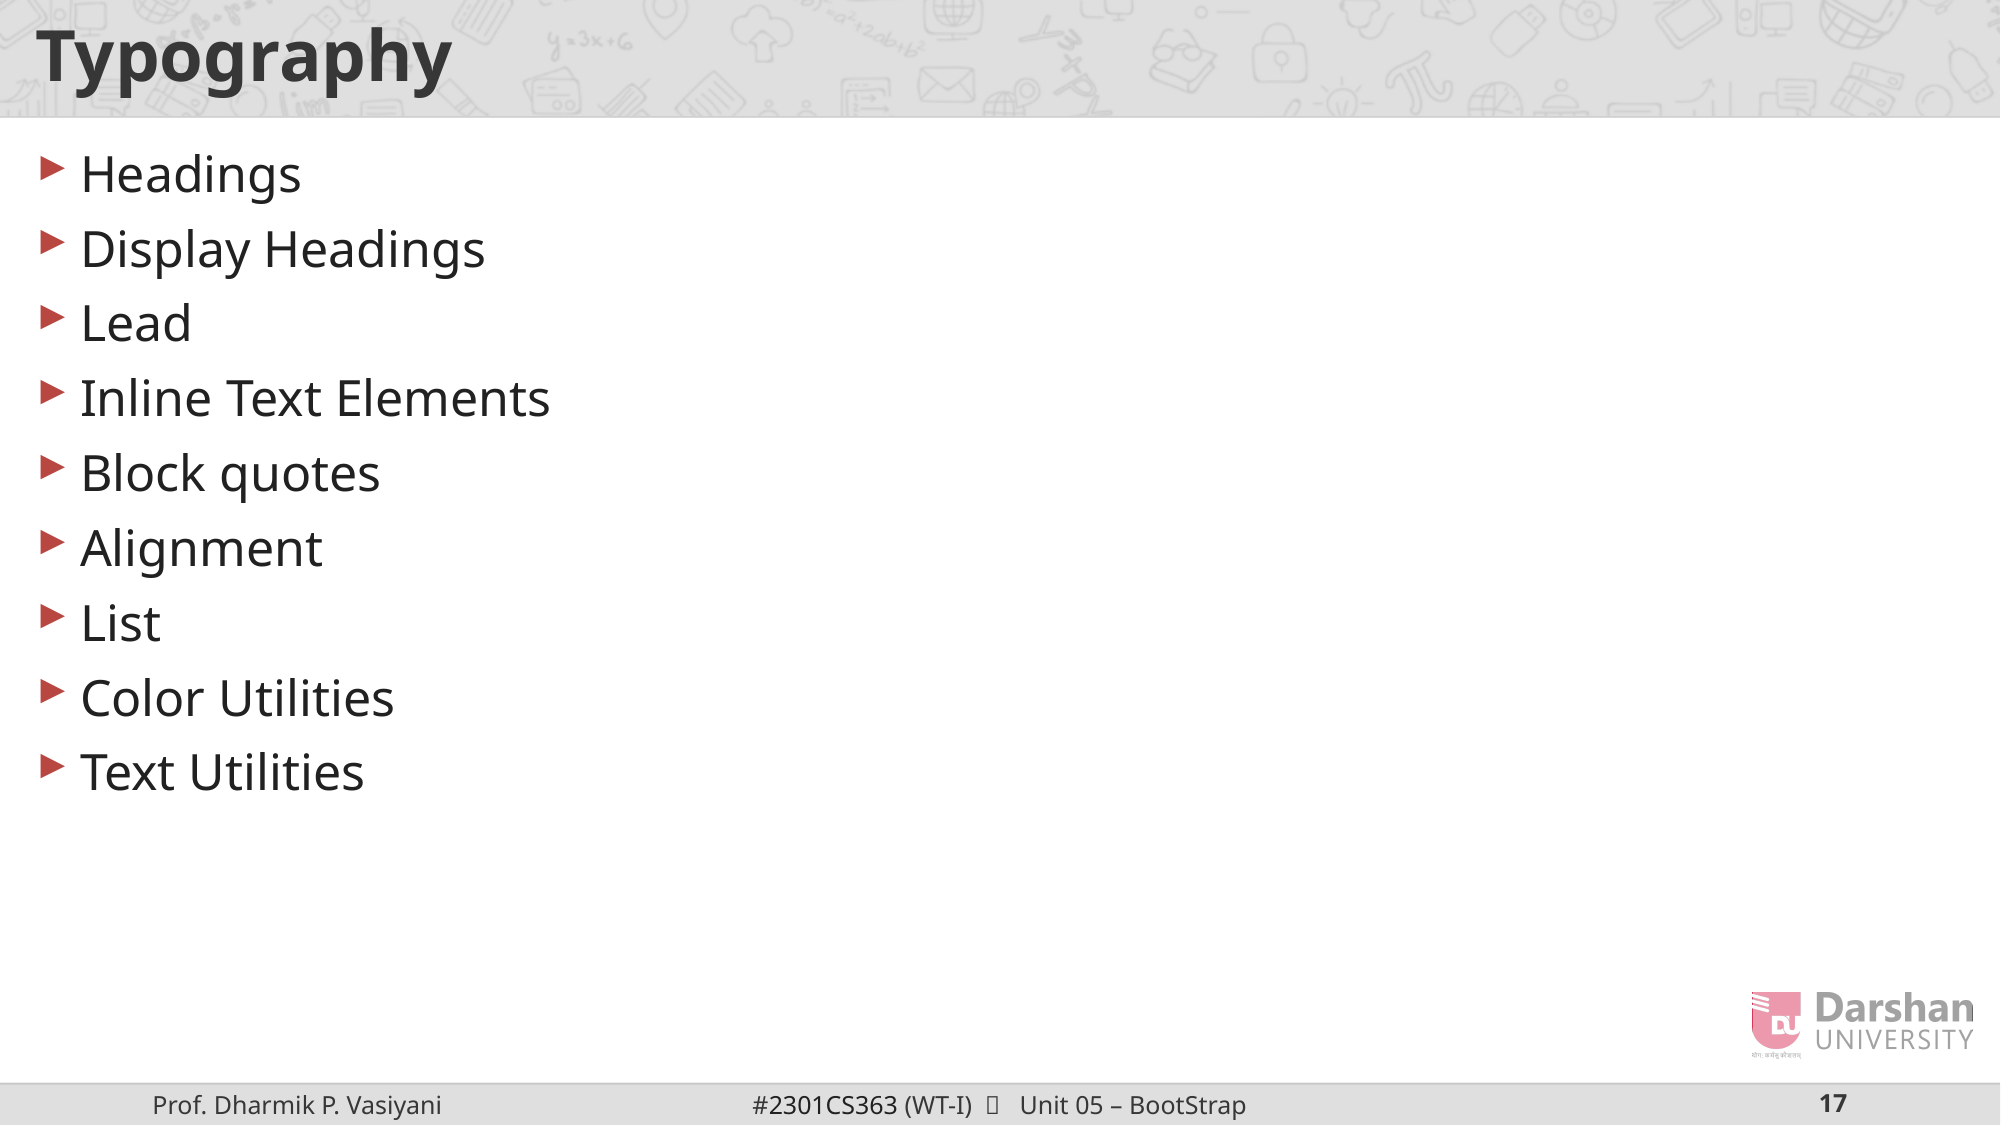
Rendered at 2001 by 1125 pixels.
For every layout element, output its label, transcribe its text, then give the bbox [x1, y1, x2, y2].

list Headings Display Headings Lead Inline Text Elements Block quotes Alignment List Color Utilities Text Utilities [21, 141, 1979, 1059]
title Typography [0, 0, 2000, 117]
